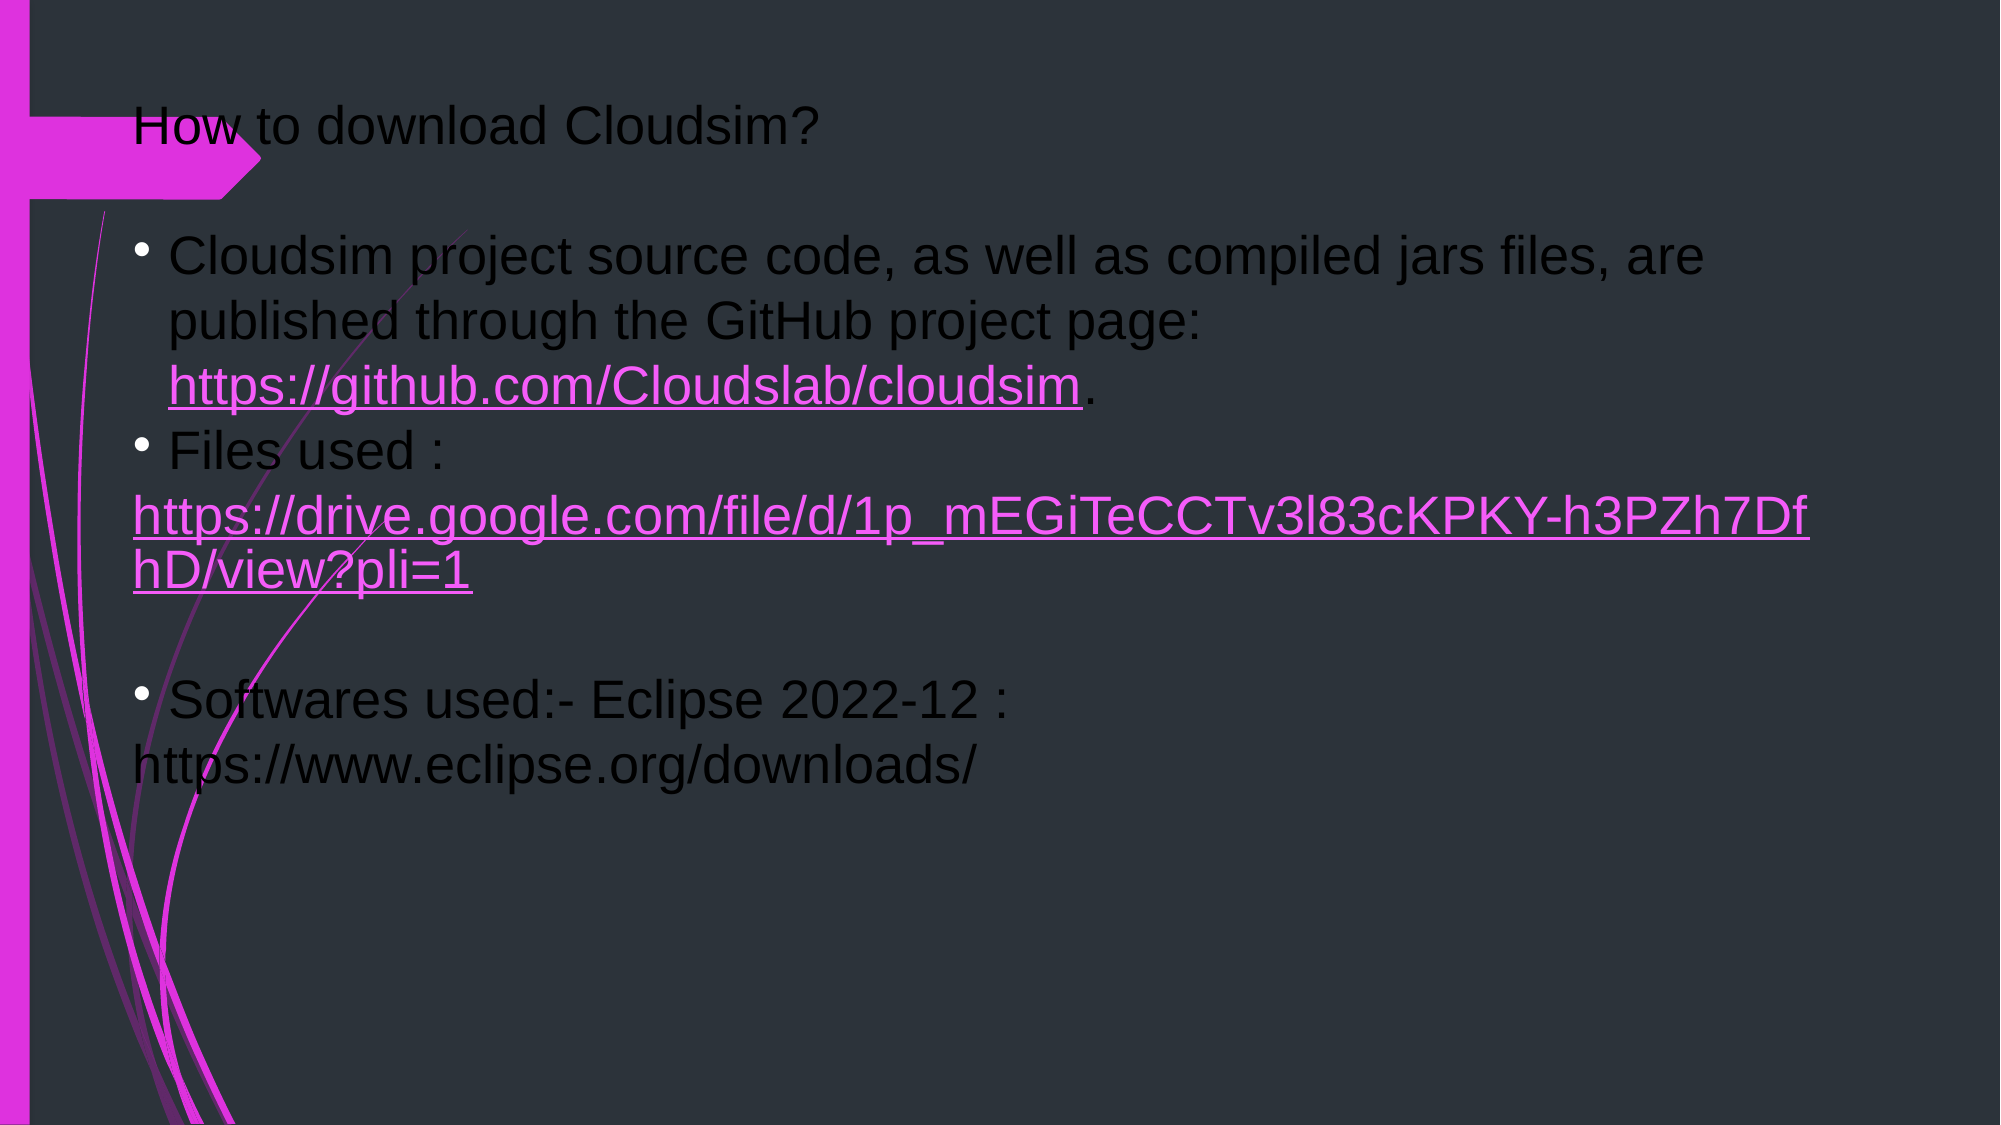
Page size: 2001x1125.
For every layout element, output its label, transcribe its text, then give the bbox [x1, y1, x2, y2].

text_box How to download Cloudsim? Cloudsim project source code, as well as compiled jars files, are published through the GitHub project page: https://github.com/Cloudslab/cloudsim. Files used : https://drive.google.com/file/d/1p_mEGiTeCCTv3l83cKPKY-h3PZh7DfhD/view?pli=1 Softwares used:- Eclipse 2022-12 : https://www.eclipse.org/downloads/ [118, 82, 1831, 1004]
